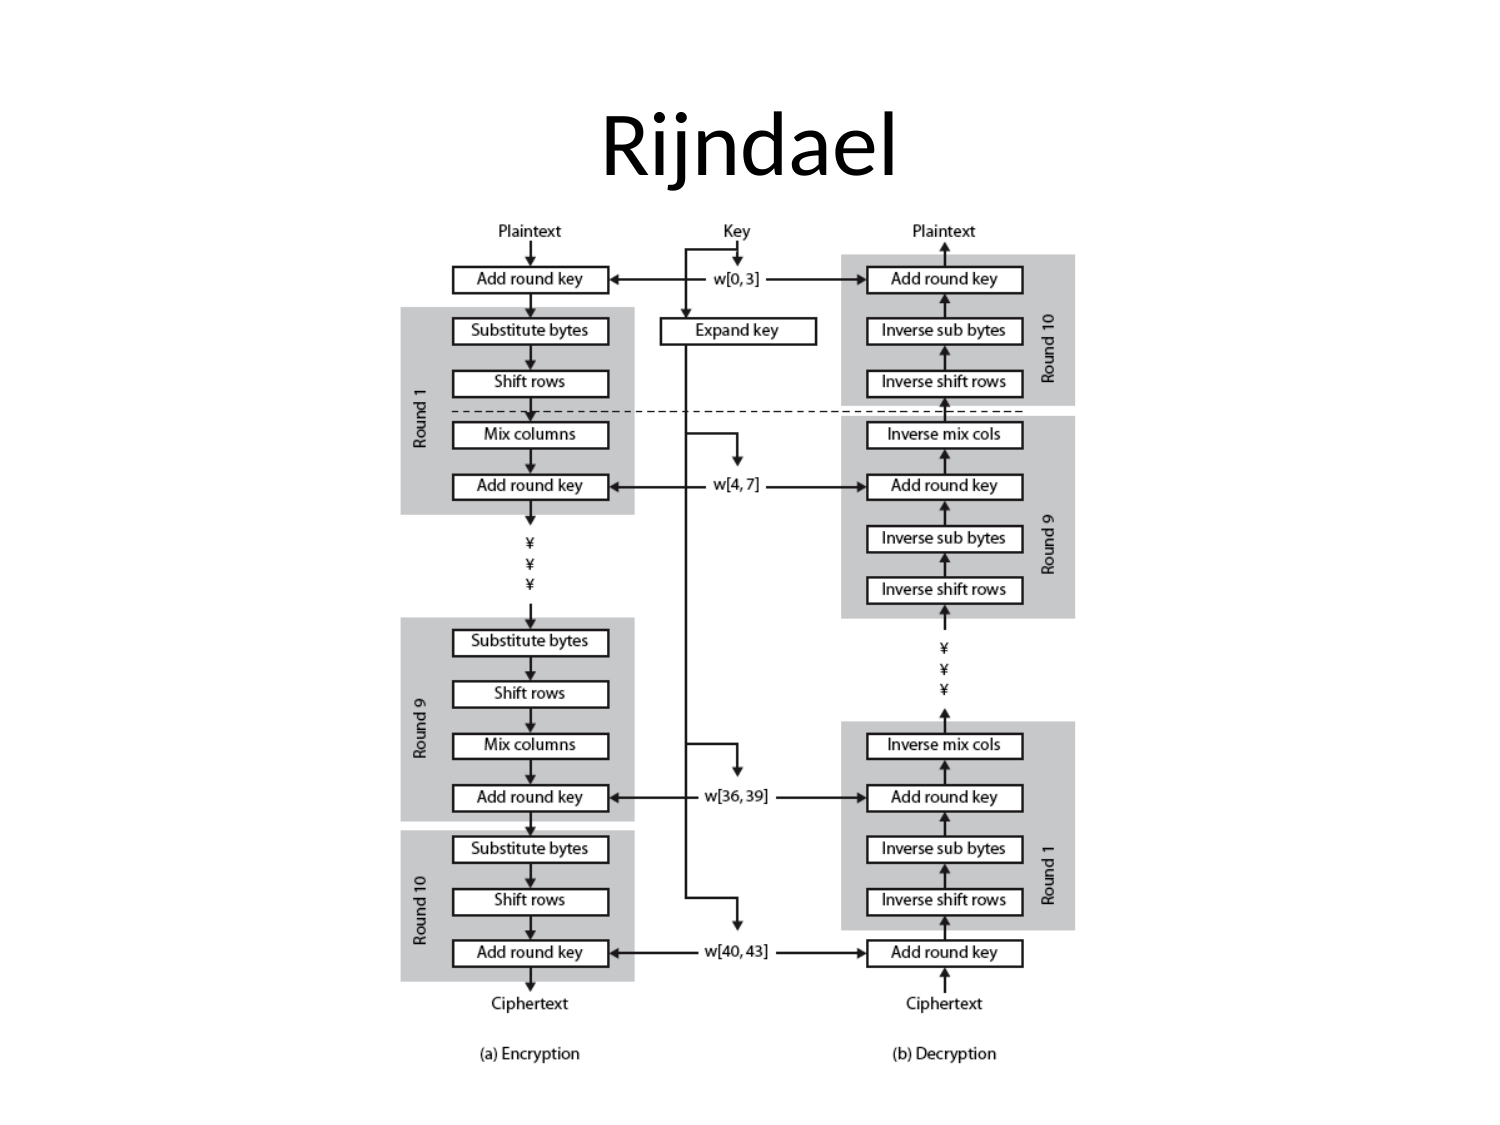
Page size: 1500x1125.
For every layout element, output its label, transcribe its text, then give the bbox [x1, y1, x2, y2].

title Rijndael [75, 45, 1425, 233]
picture [387, 212, 1090, 1077]
